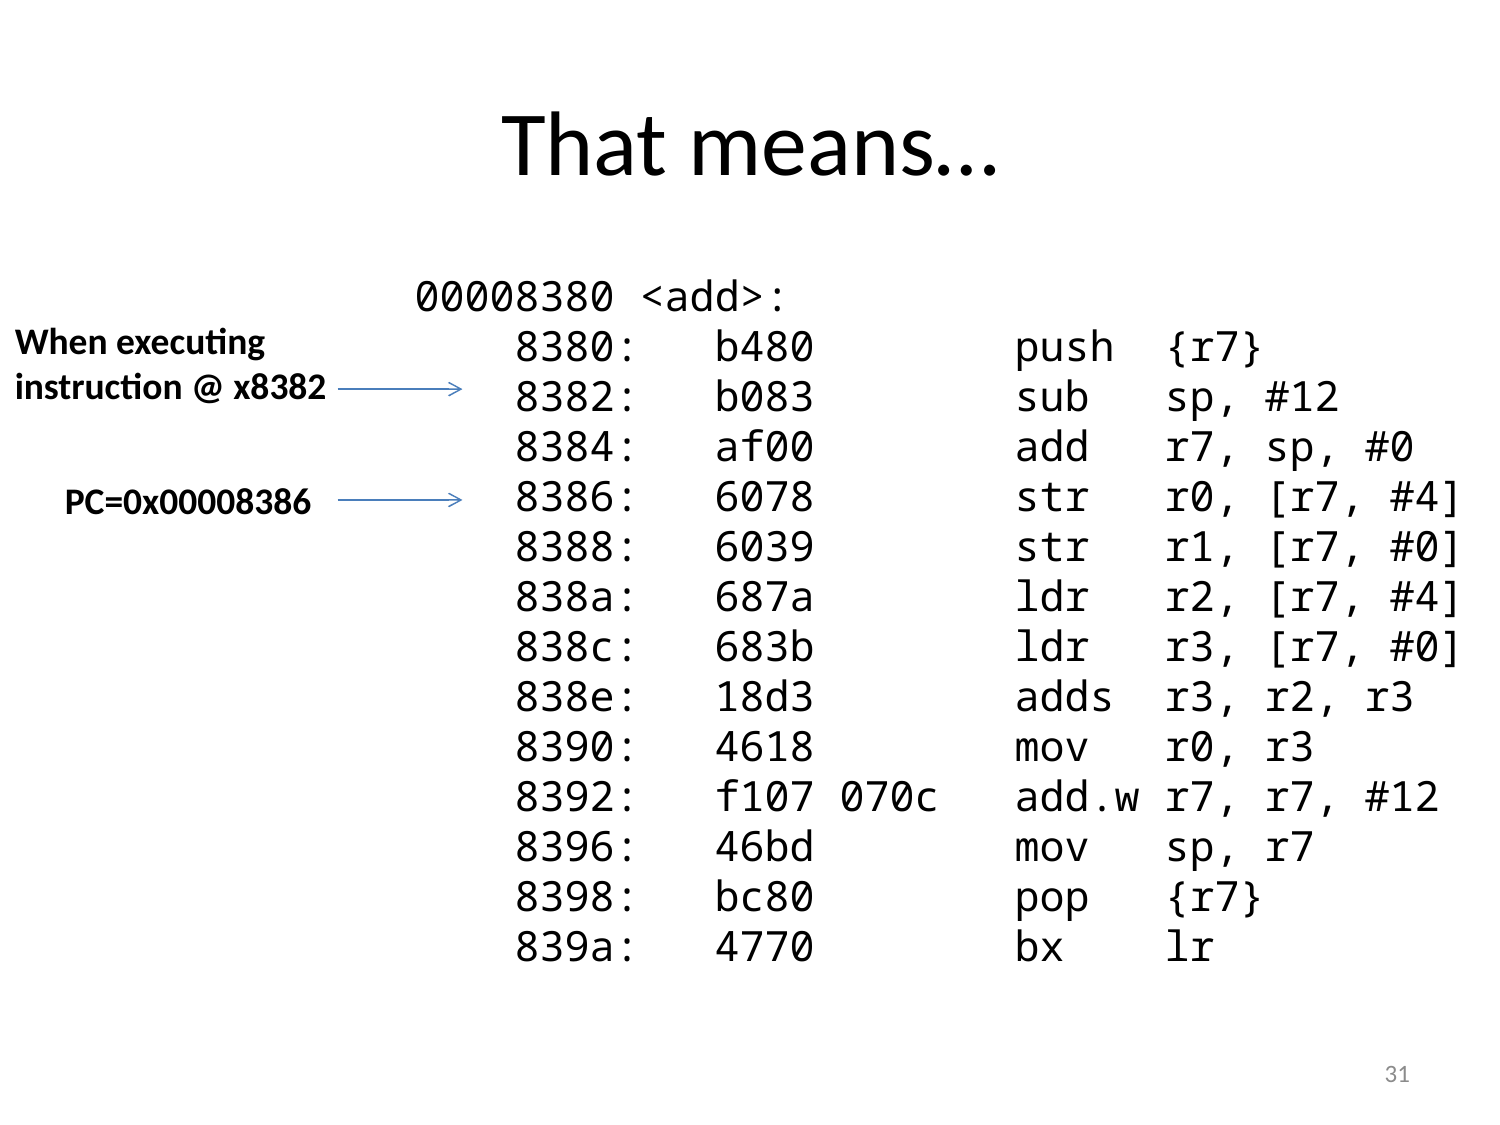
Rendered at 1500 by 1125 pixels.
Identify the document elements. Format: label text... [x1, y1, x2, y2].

title That means… [75, 45, 1425, 233]
text_box 00008380 <add>: 8380: b480 push {r7} 8382: b083 sub sp, #12 8384: af00 add r7, sp, #0 8386: 6078 str r0, [r7, #4] 8388: 6039 str r1, [r7, #0] 838a: 687a ldr r2, [r7, #4] 838c: 683b ldr r3, [r7, #0] 838e: 18d3 adds r3, r2, r3 8390: 4618 mov r0, r3 8392: f107 070c add.w r7, r7, #12 8396: 46bd mov sp, r7 8398: bc80 pop {r7} 839a: 4770 bx lr [399, 212, 1500, 978]
text_box PC=0x00008386 [49, 469, 338, 530]
text_box When executing instruction @ x8382 [0, 310, 350, 415]
slide_number 31 [1074, 1042, 1425, 1103]
